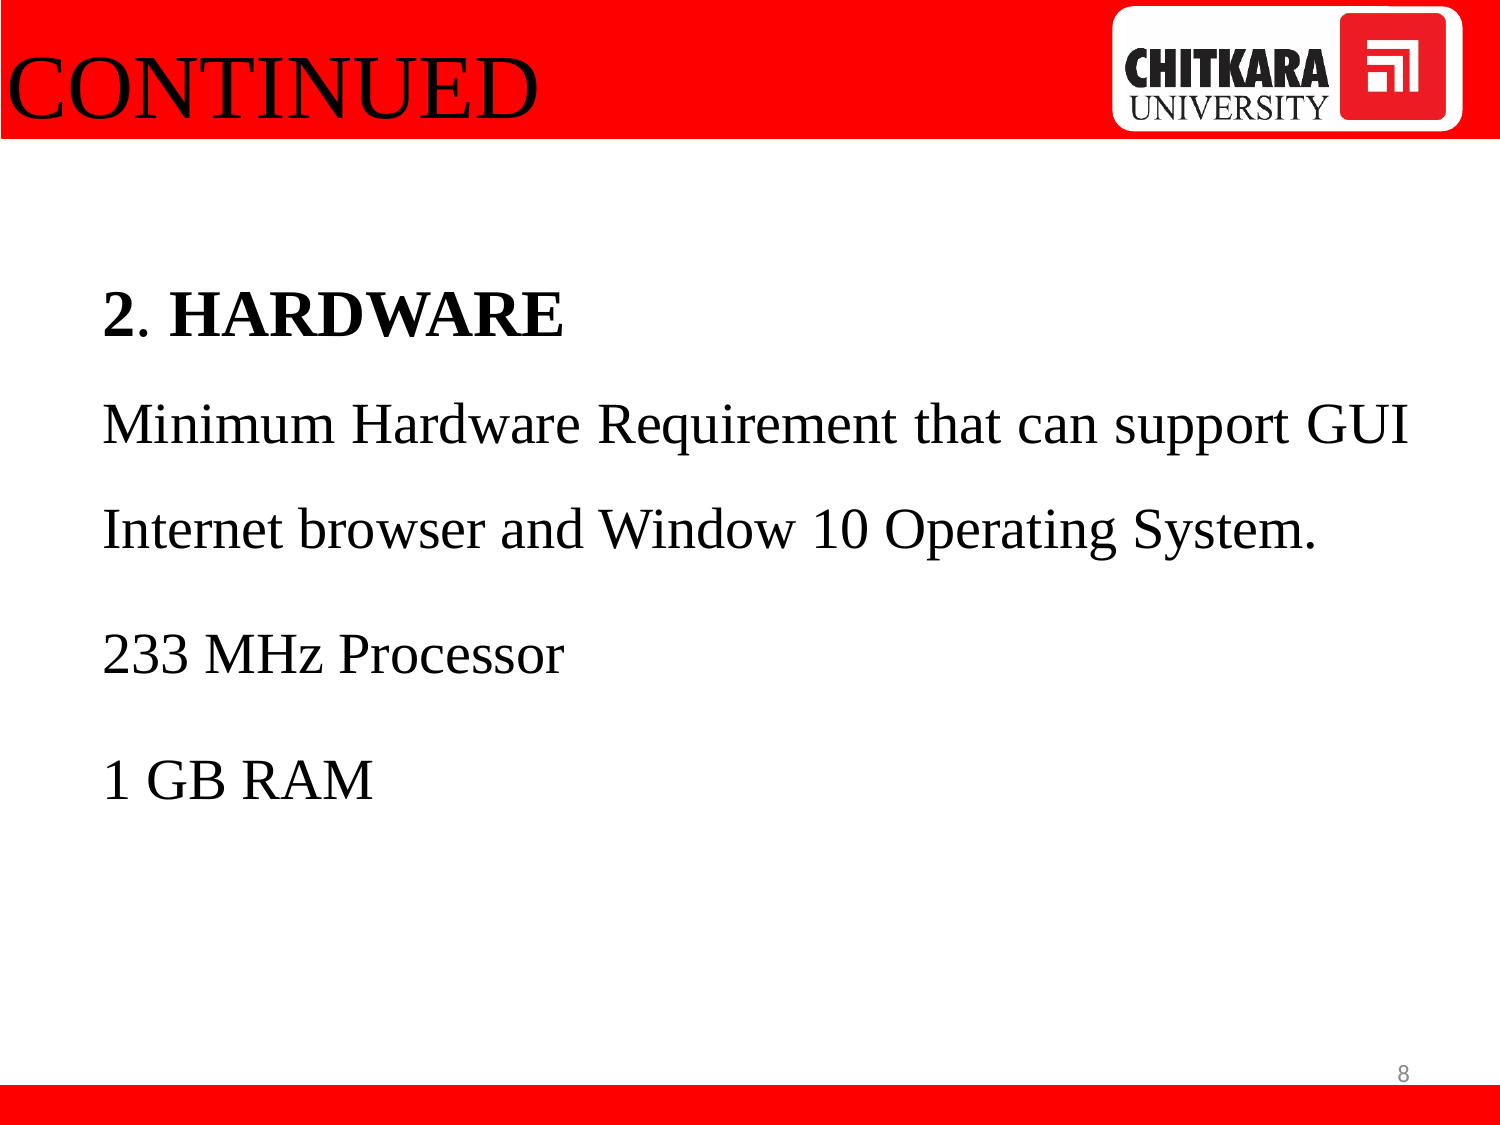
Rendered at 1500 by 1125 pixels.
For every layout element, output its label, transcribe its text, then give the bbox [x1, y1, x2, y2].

title CONTINUED [0, 0, 1342, 176]
picture [1342, 13, 1446, 120]
text_box 2. HARDWARE Minimum Hardware Requirement that can support GUI Internet browser and Window 10 Operating System. 233 MHz Processor 1 GB RAM [87, 262, 1425, 920]
slide_number 8 [1074, 1042, 1425, 1103]
